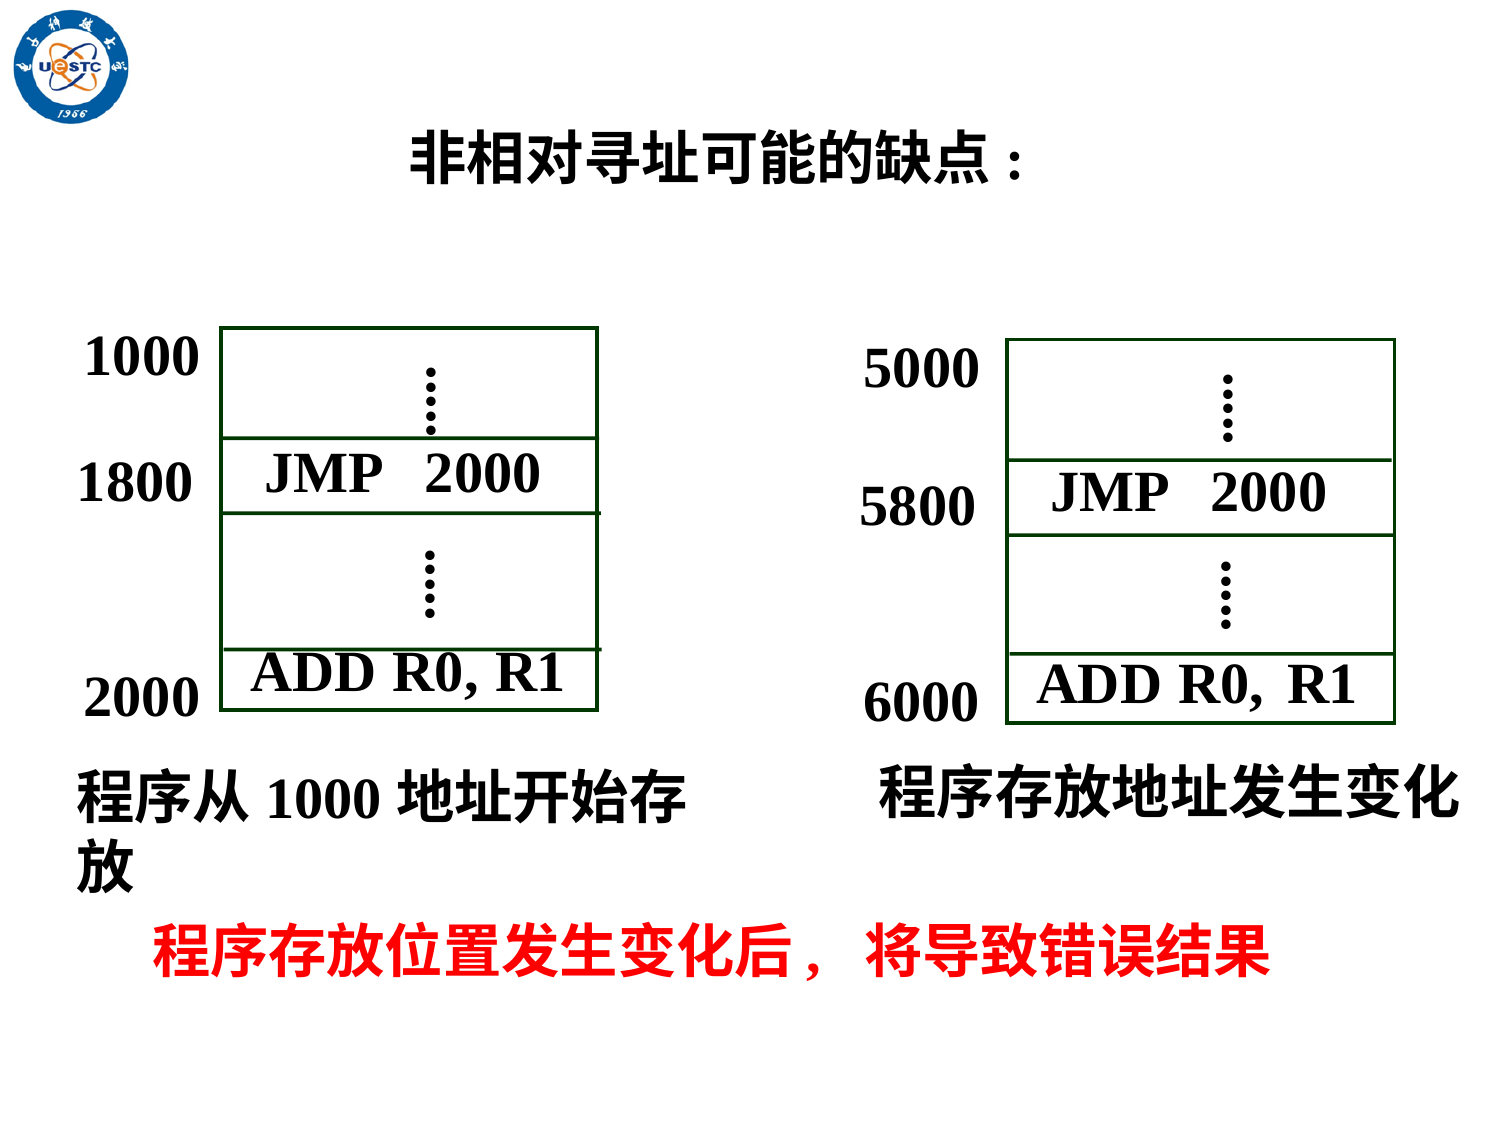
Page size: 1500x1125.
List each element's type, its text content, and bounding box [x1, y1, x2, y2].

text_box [61, 309, 755, 839]
text_box 非相对寻址可能的缺点: [393, 113, 1176, 199]
text_box 程序存放位置发生变化后, 将导致错误结果 [137, 906, 1459, 992]
picture [6, 8, 136, 126]
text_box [844, 321, 1500, 833]
